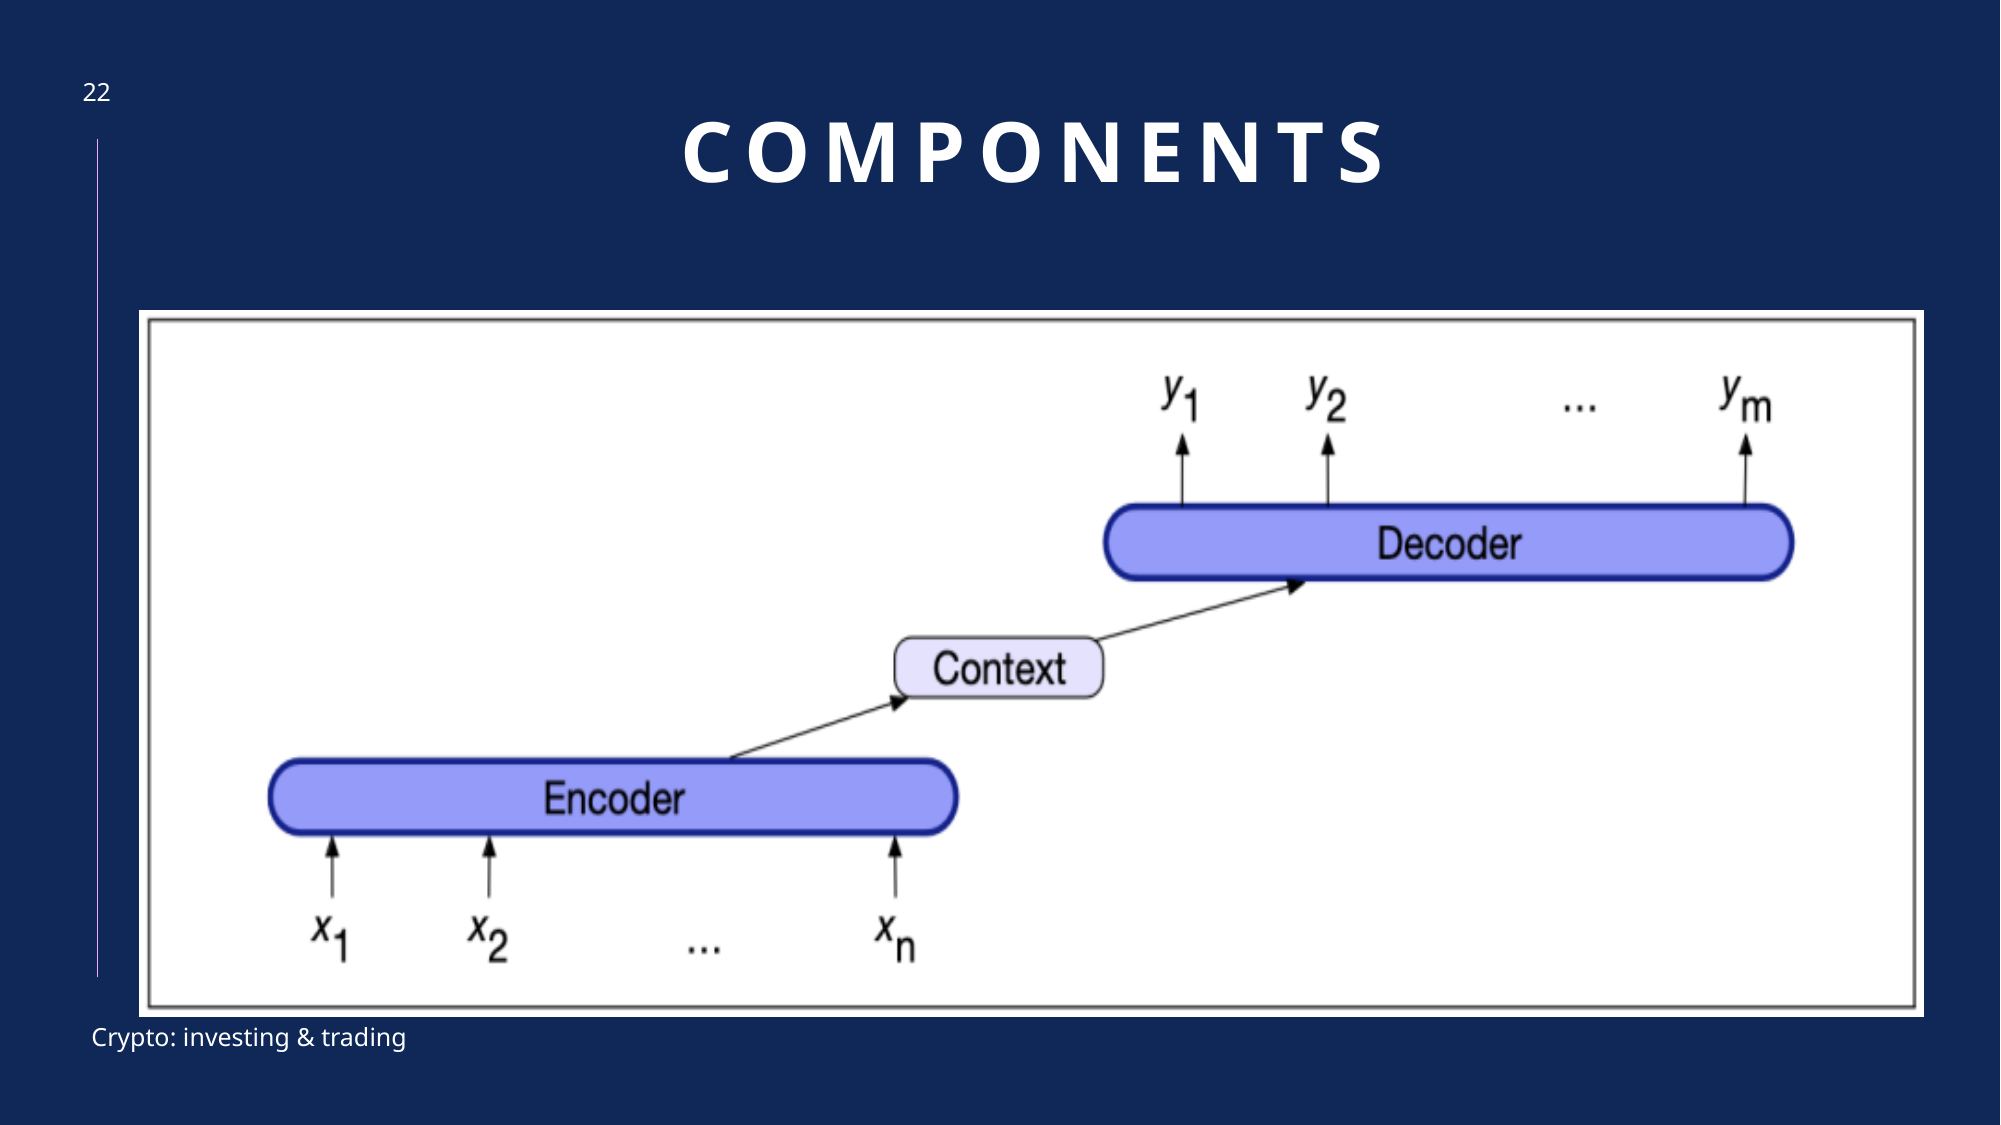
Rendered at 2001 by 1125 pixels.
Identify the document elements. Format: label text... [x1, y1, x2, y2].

title COMPONENTS [139, 67, 1925, 244]
footer Crypto: investing & trading [76, 1015, 459, 1061]
slide_number 22 [53, 67, 140, 119]
picture [139, 310, 1924, 1017]
